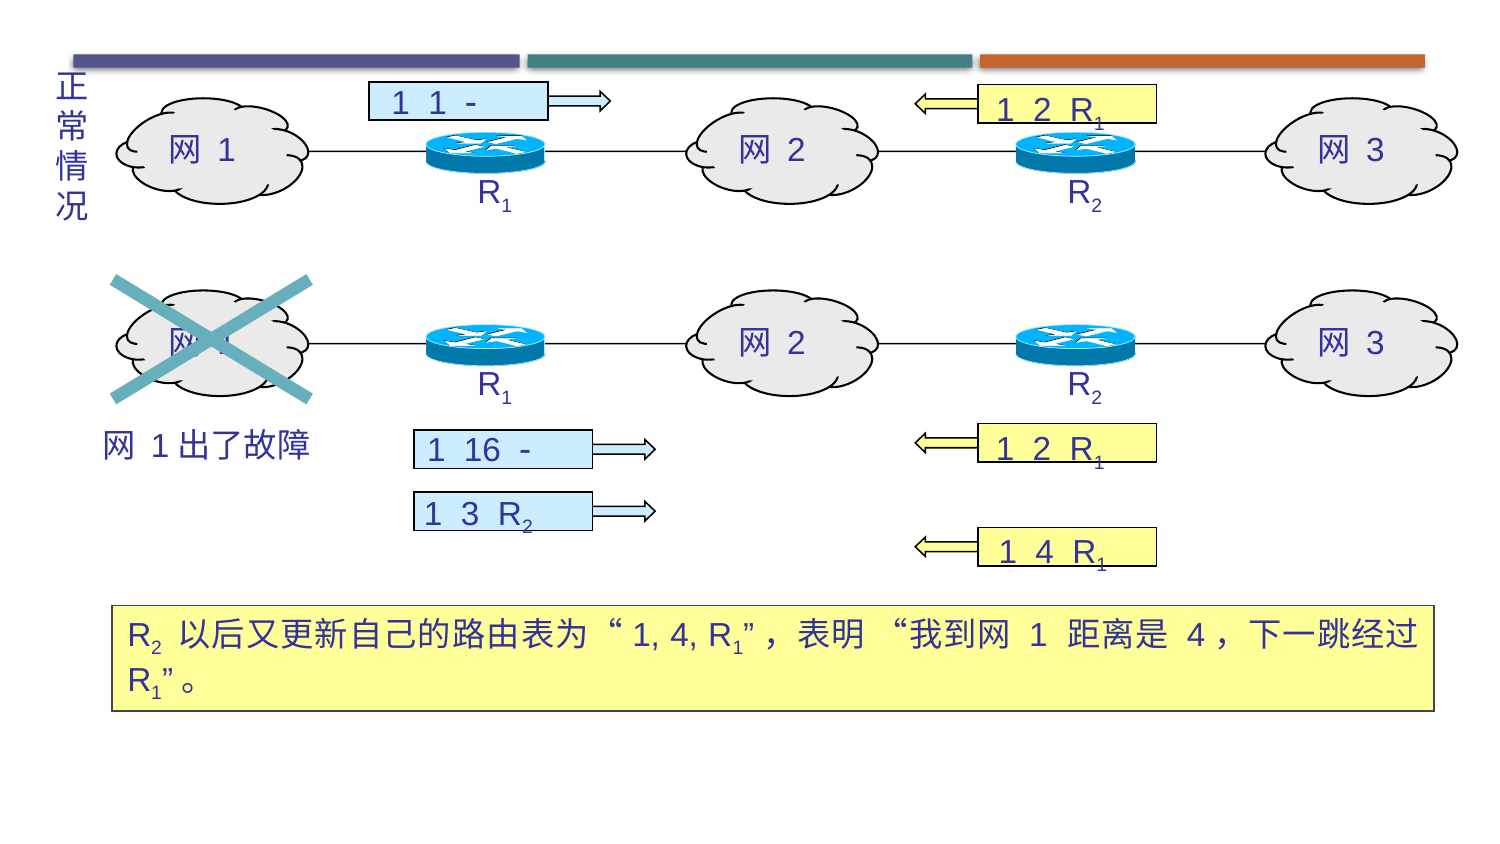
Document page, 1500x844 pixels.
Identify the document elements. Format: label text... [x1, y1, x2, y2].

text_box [1264, 97, 1460, 205]
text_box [407, 429, 656, 475]
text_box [914, 527, 1158, 574]
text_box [914, 83, 1158, 124]
picture [1038, 146, 1069, 155]
picture [1082, 137, 1113, 143]
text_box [368, 81, 611, 121]
text_box R1 [462, 184, 528, 224]
picture [448, 146, 479, 155]
picture [1015, 131, 1137, 175]
picture [425, 163, 546, 175]
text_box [115, 97, 311, 205]
text_box R2 以后又更新自己的路由表为“1, 4, R1”，表明 “我到网 1 距离是 4，下一跳经过 R1”。 [112, 605, 1435, 712]
picture [425, 131, 546, 160]
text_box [92, 278, 1460, 474]
text_box R2 [1052, 184, 1118, 224]
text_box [685, 97, 881, 205]
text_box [914, 423, 1158, 472]
picture [489, 146, 524, 154]
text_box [406, 491, 656, 536]
text_box 正 常 情 况 [40, 57, 105, 233]
picture [1079, 146, 1115, 154]
picture [493, 137, 523, 143]
